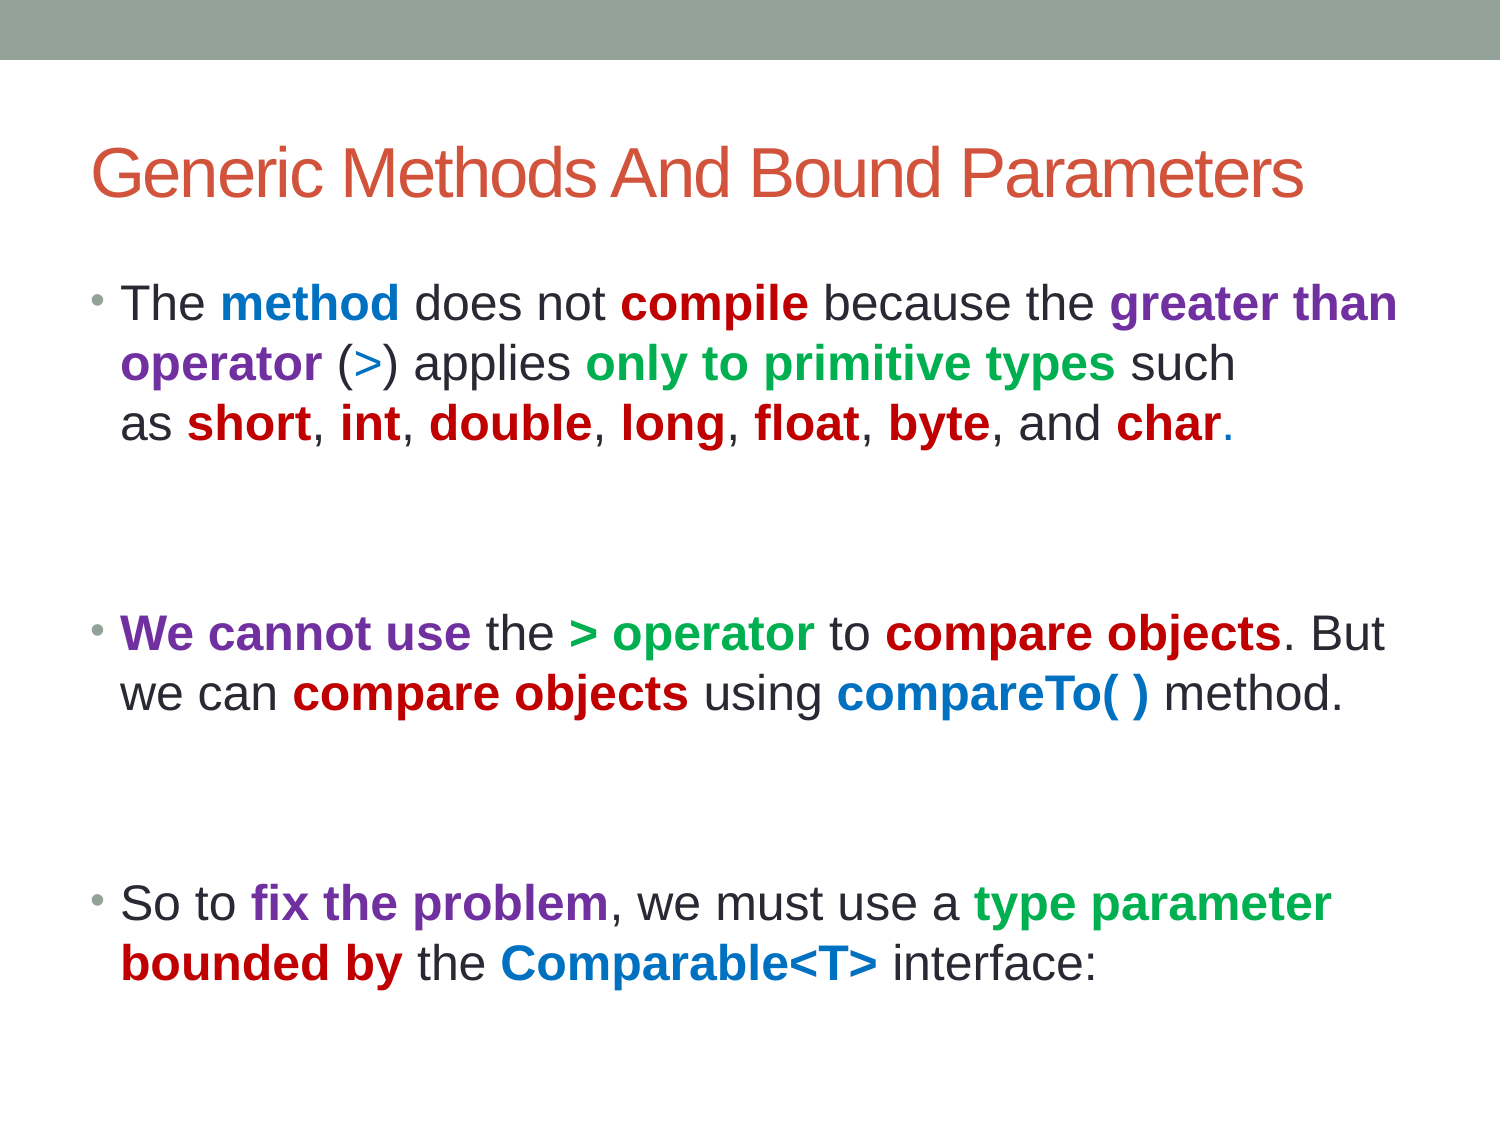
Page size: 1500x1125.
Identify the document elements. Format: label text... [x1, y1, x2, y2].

list The method does not compile because the greater than operator (>) applies only to primitive types such as short, int, double, long, float, byte, and char. We cannot use the > operator to compare objects. But we can compare objects using compareTo( ) method. So to fix the problem, we must use a type parameter bounded by the Comparable<T> interface: [75, 262, 1425, 1063]
title Generic Methods And Bound Parameters [75, 87, 1425, 250]
